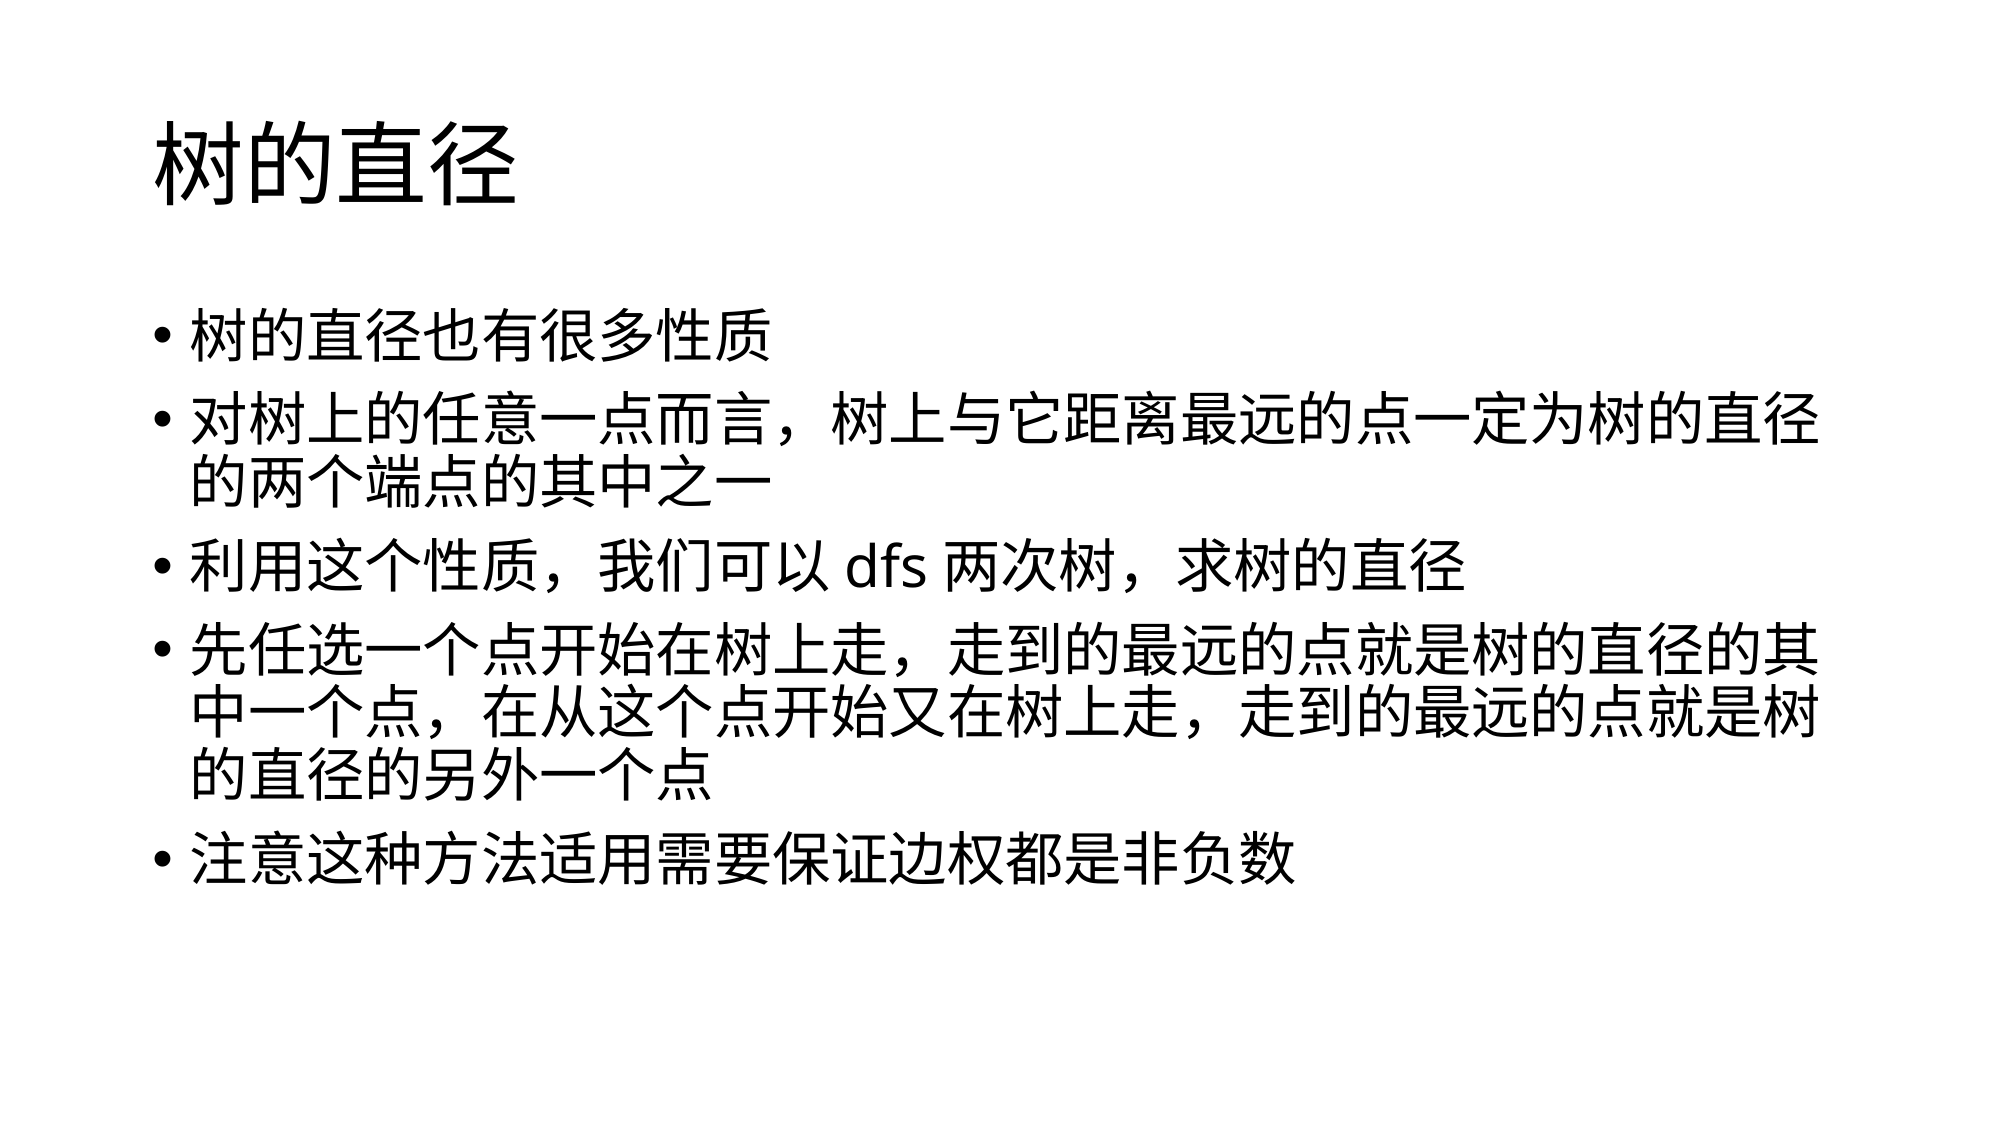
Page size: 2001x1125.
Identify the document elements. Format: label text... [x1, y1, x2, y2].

title 树的直径 [137, 59, 1863, 278]
list 树的直径也有很多性质 对树上的任意一点而言，树上与它距离最远的点一定为树的直径的两个端点的其中之一 利用这个性质，我们可以dfs两次树，求树的直径 先任选一个点开始在树上走，走到的最远的点就是树的直径的其中一个点，在从这个点开始又在树上走，走到的最远的点就是树的直径的另外一个点 注意这种方法适用需要保证边权都是非负数 [137, 299, 1863, 1014]
